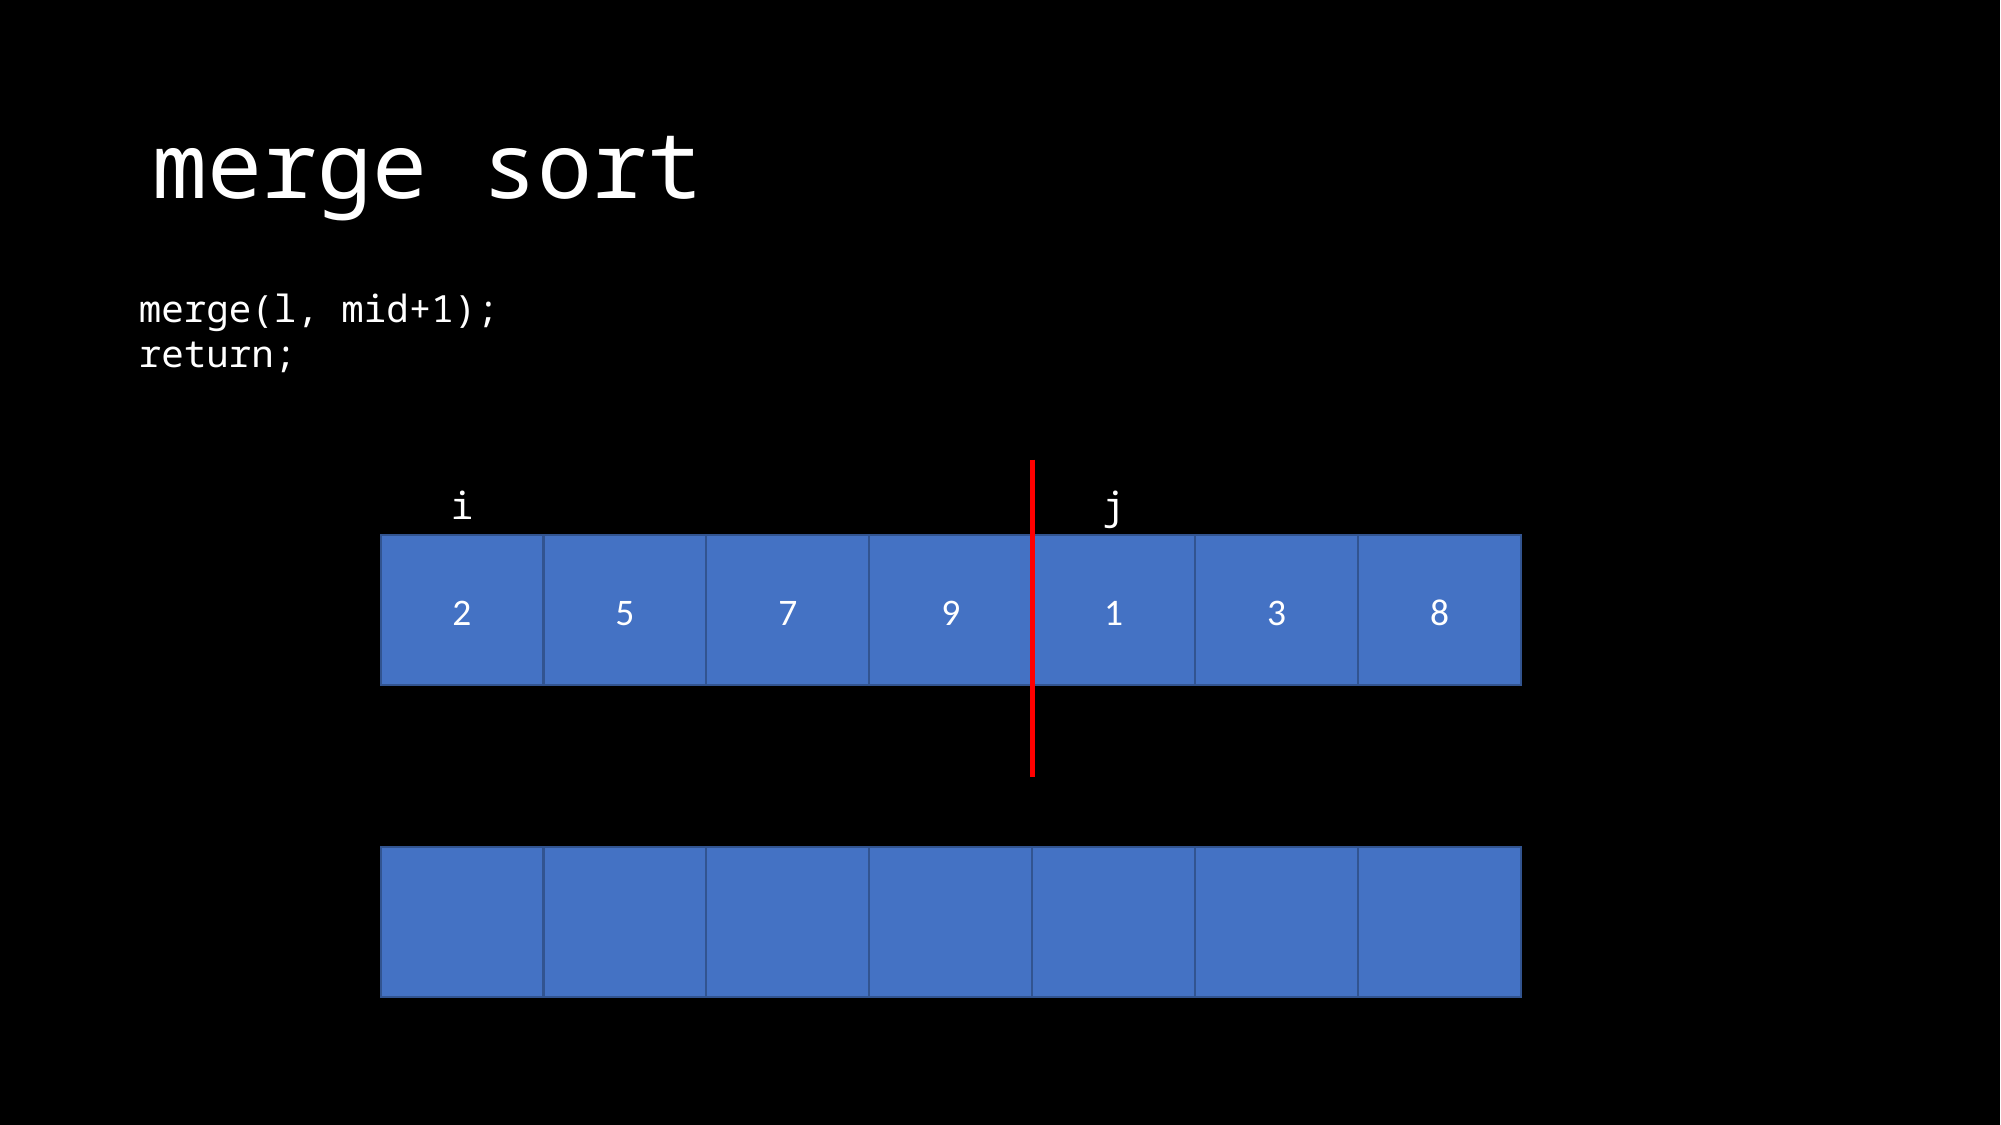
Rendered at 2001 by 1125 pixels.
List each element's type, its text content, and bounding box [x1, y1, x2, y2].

text_box merge(l, mid+1); return; [124, 277, 514, 382]
text_box 7 [705, 534, 868, 686]
text_box i [436, 474, 489, 535]
text_box 2 [380, 534, 542, 686]
text_box [1357, 846, 1522, 998]
title merge sort [137, 59, 1863, 278]
text_box [1031, 846, 1194, 998]
text_box [542, 846, 705, 998]
text_box 3 [1194, 534, 1357, 686]
text_box [380, 846, 542, 998]
text_box [705, 846, 868, 998]
text_box 5 [542, 534, 705, 686]
text_box 1 [1035, 534, 1194, 686]
text_box j [1087, 474, 1140, 535]
text_box 8 [1357, 534, 1522, 686]
text_box [1194, 846, 1357, 998]
text_box [868, 846, 1031, 998]
text_box 9 [868, 534, 1030, 686]
